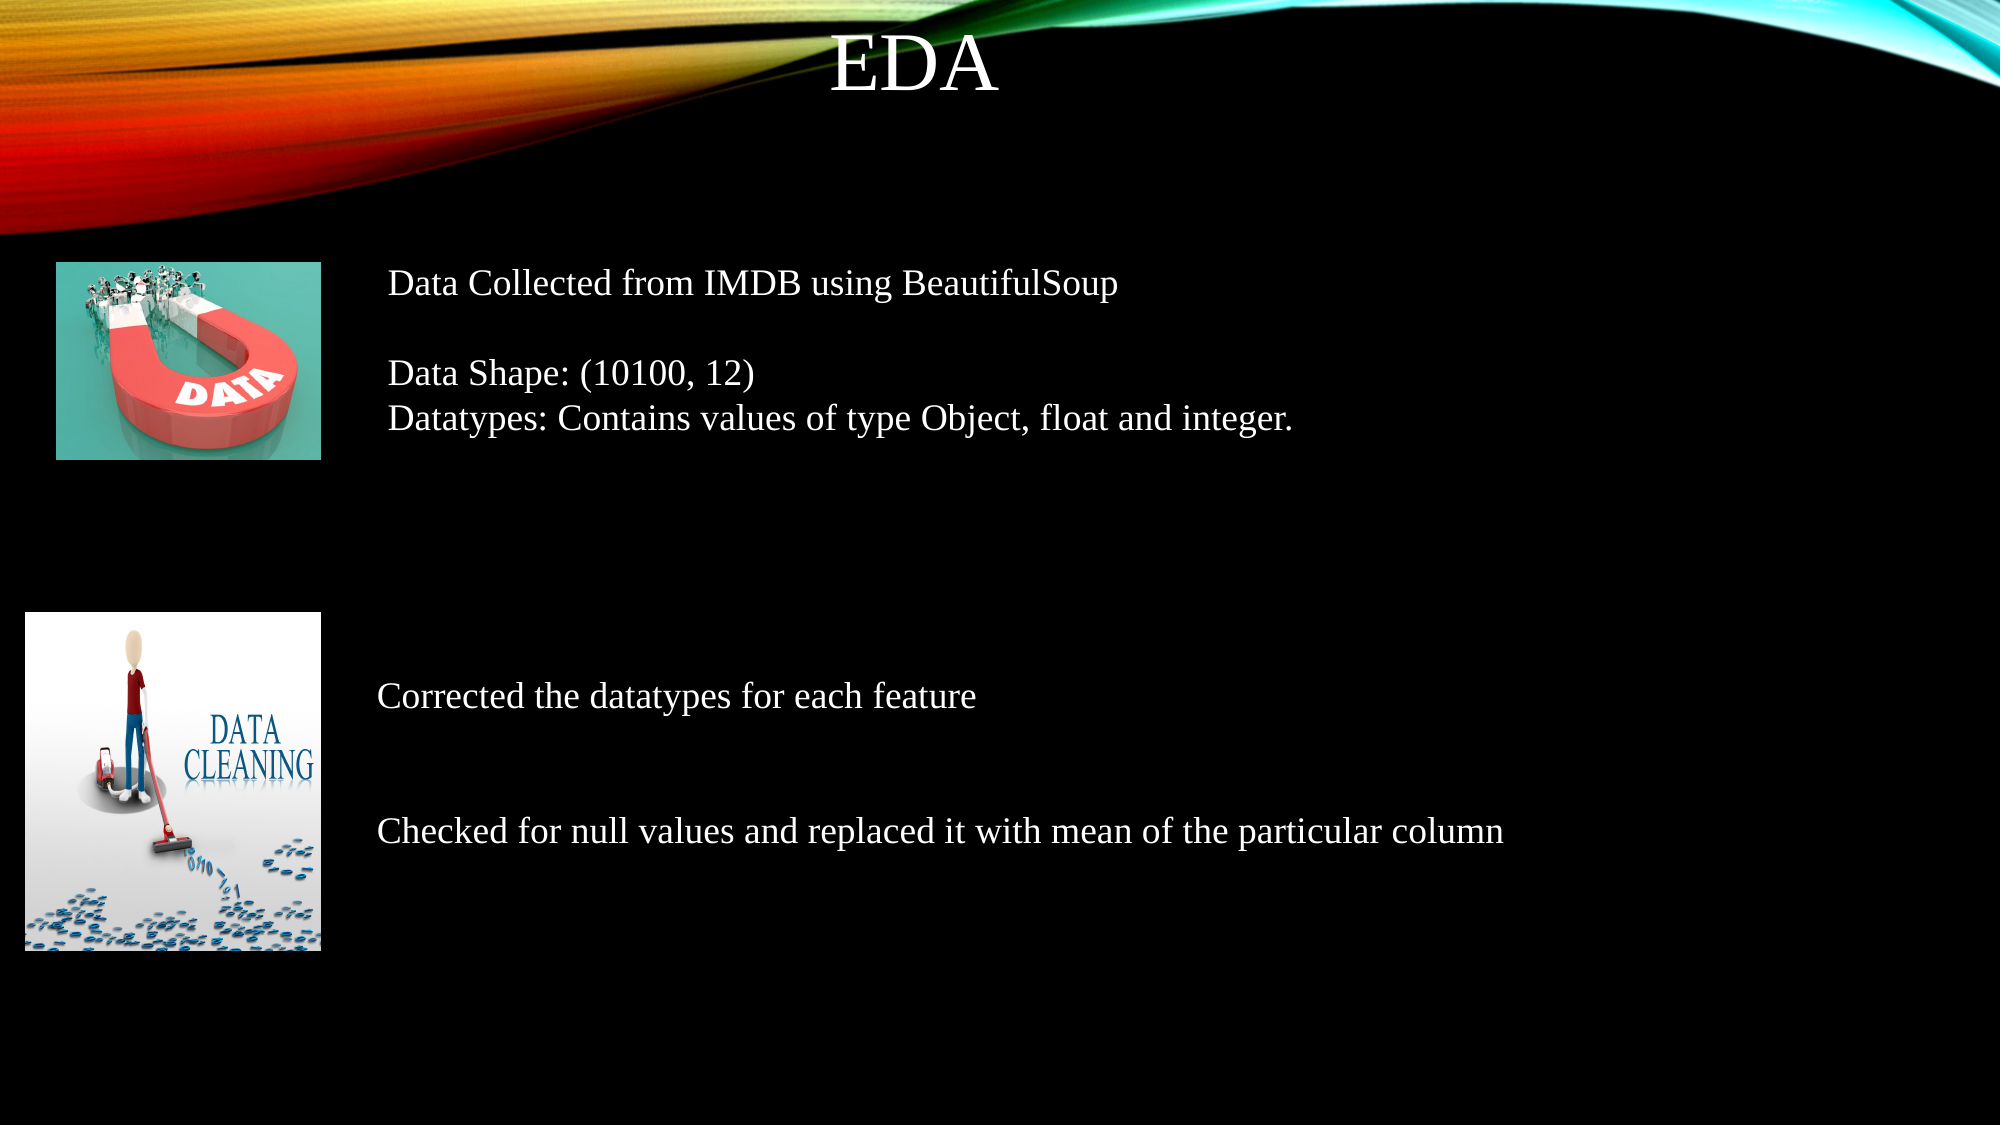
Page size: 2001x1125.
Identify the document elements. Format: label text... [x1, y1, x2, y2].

text_box EDA [149, 0, 1680, 115]
text_box Corrected the datatypes for each feature Checked for null values and replaced it with mean of the particular column [362, 663, 1892, 948]
picture [55, 262, 321, 460]
text_box Data Collected from IMDB using BeautifulSoup Data Shape: (10100, 12) Datatypes: Contains values of type Object, float and integer. [372, 250, 1627, 446]
picture [25, 611, 321, 952]
picture [0, 0, 2000, 237]
